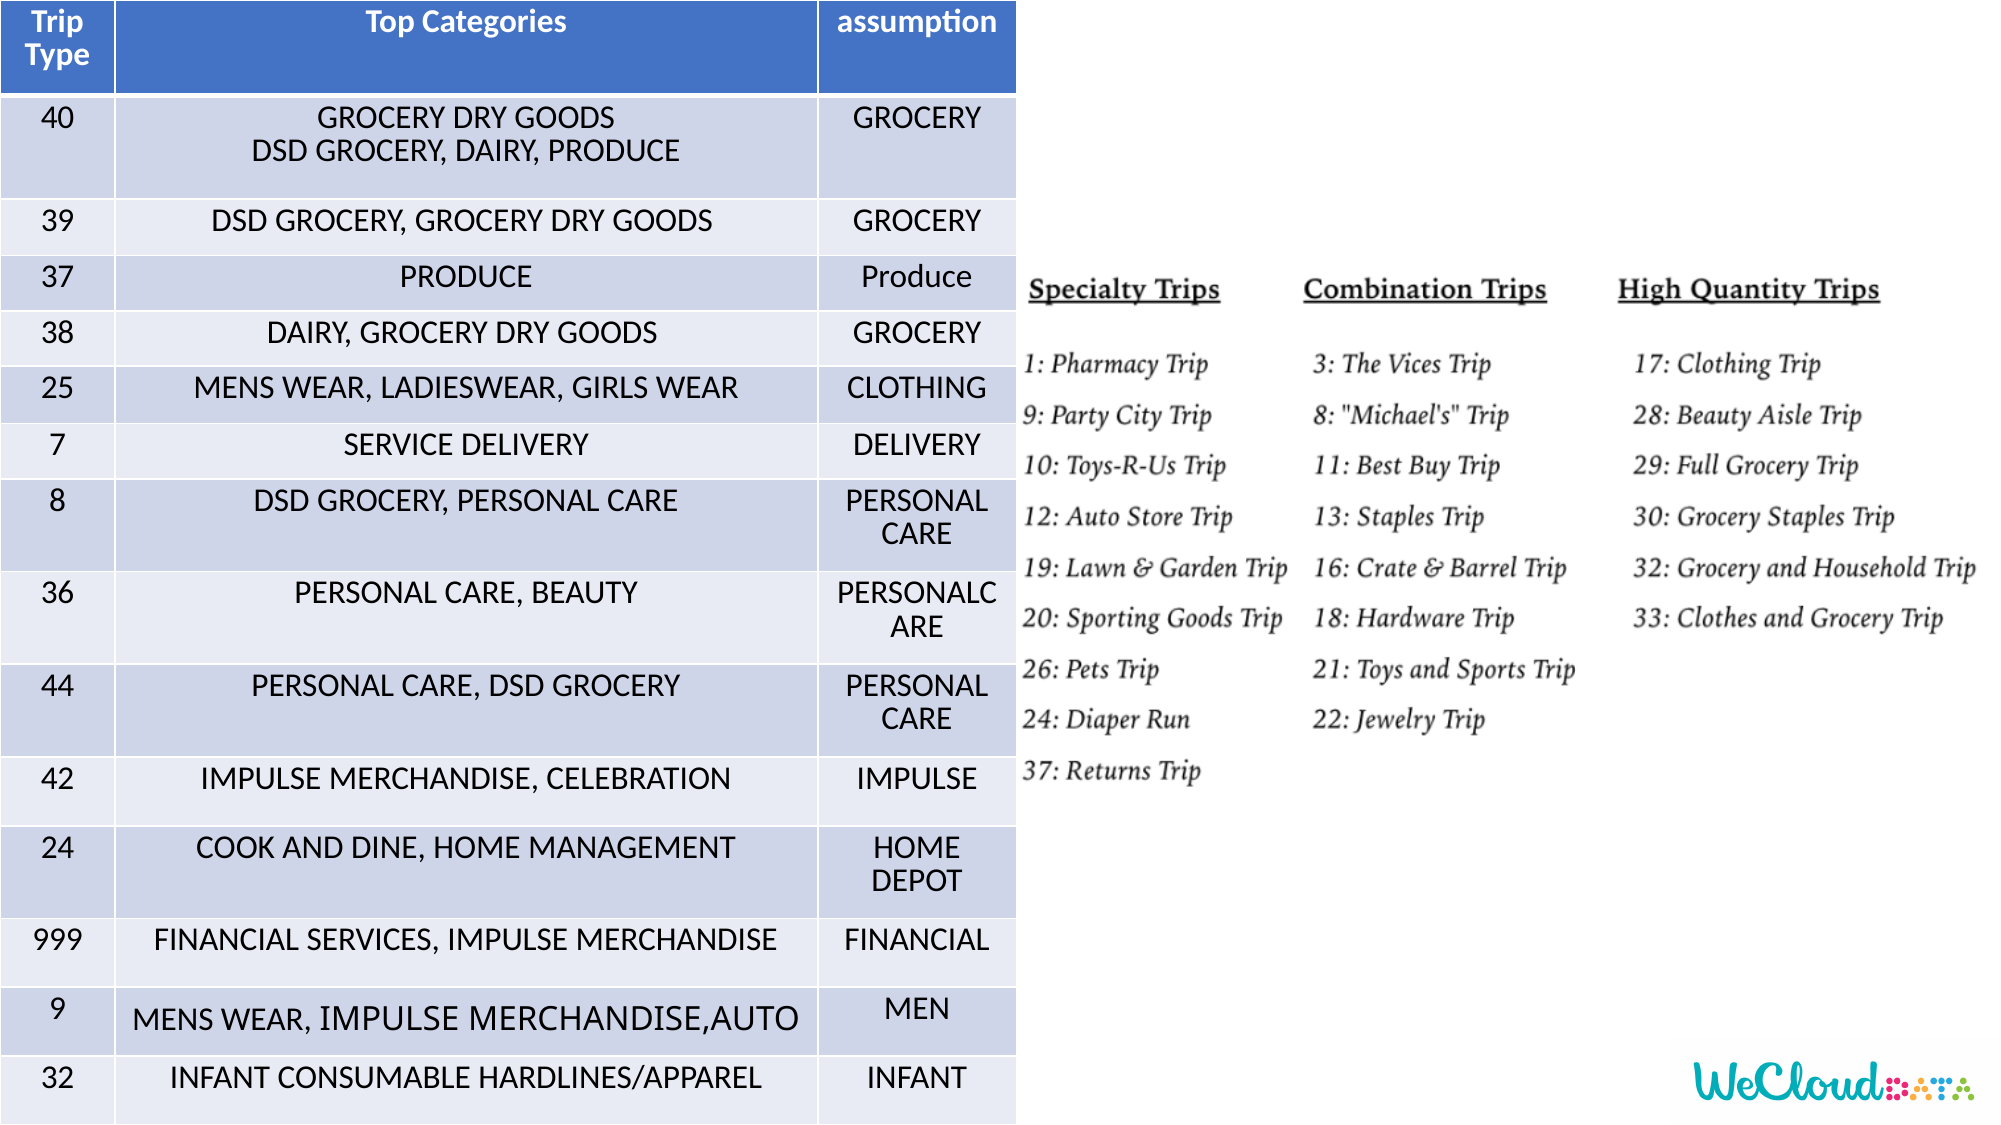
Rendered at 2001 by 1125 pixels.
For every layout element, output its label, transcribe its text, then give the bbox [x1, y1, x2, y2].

table_cell FINANCIAL SERVICES, IMPULSE MERCHANDISE [116, 919, 817, 986]
table_cell DSD GROCERY, PERSONAL CARE [116, 480, 817, 571]
table_cell 8 [1, 480, 114, 571]
table_cell MENS WEAR, IMPULSE MERCHANDISE,AUTO [116, 988, 817, 1055]
picture [1669, 1038, 2000, 1125]
table_cell 40 [1, 98, 114, 198]
table_cell MEN [819, 988, 1016, 1055]
table_cell 44 [1, 665, 114, 756]
table_cell SERVICE DELIVERY [116, 424, 817, 478]
table_cell PERSONAL CARE [819, 480, 1016, 571]
table_cell PERSONALCARE [819, 572, 1016, 663]
table_cell DSD GROCERY, GROCERY DRY GOODS [116, 200, 817, 255]
table_cell Produce [819, 256, 1016, 310]
table_header Trip Type [1, 1, 114, 93]
table_cell DELIVERY [819, 424, 1016, 478]
table_cell IMPULSE MERCHANDISE, CELEBRATION [116, 758, 817, 825]
table_cell 37 [1, 256, 114, 310]
table_cell GROCERY [819, 312, 1016, 365]
table_cell PERSONAL CARE, BEAUTY [116, 572, 817, 663]
table_cell INFANT [819, 1057, 1016, 1124]
table_cell MENS WEAR, LADIESWEAR, GIRLS WEAR [116, 367, 817, 423]
table_cell 9 [1, 988, 114, 1055]
table_cell 32 [1, 1057, 114, 1124]
table_cell COOK AND DINE, HOME MANAGEMENT [116, 827, 817, 918]
table_cell 36 [1, 572, 114, 663]
table_header Top Categories [116, 1, 817, 93]
table_cell 39 [1, 200, 114, 255]
table_cell PERSONAL CARE, DSD GROCERY [116, 665, 817, 756]
table_cell HOME DEPOT [819, 827, 1016, 918]
table_cell 42 [1, 758, 114, 825]
table_header assumption [819, 1, 1016, 93]
table_cell GROCERY [819, 200, 1016, 255]
table_cell DAIRY, GROCERY DRY GOODS [116, 312, 817, 365]
table_cell 38 [1, 312, 114, 365]
table_cell PRODUCE [116, 256, 817, 310]
table_cell 25 [1, 367, 114, 423]
table_cell IMPULSE [819, 758, 1016, 825]
table_cell GROCERY DRY GOODS DSD GROCERY, DAIRY, PRODUCE [116, 98, 817, 198]
table_cell PERSONAL CARE [819, 665, 1016, 756]
table_cell INFANT CONSUMABLE HARDLINES/APPAREL [116, 1057, 817, 1124]
table_cell CLOTHING [819, 367, 1016, 423]
picture [1018, 262, 2000, 807]
table_cell 24 [1, 827, 114, 918]
table_cell FINANCIAL [819, 919, 1016, 986]
table_cell 7 [1, 424, 114, 478]
table_cell GROCERY [819, 98, 1016, 198]
table_cell 999 [1, 919, 114, 986]
